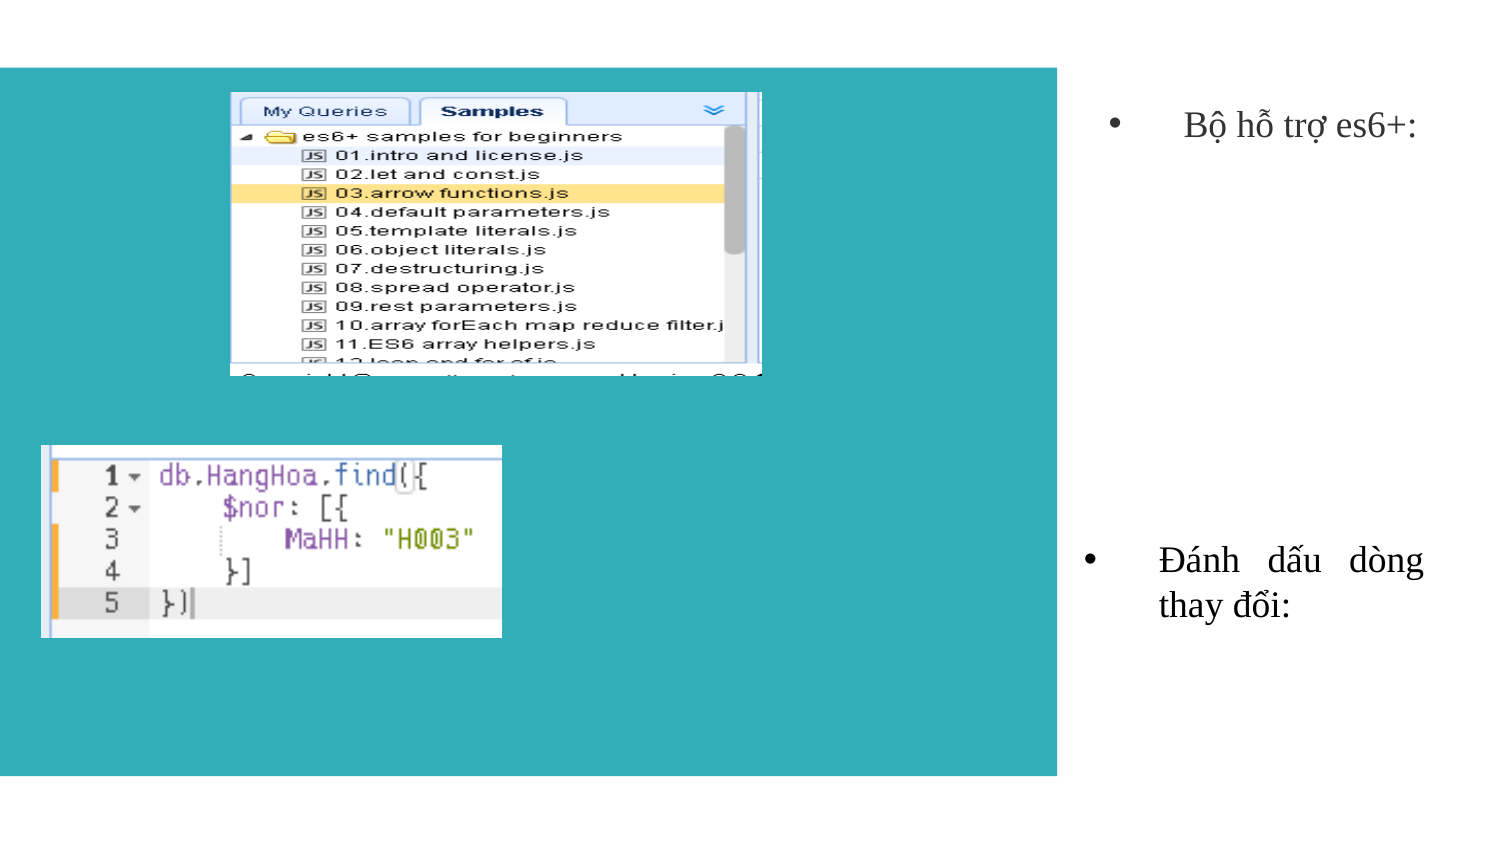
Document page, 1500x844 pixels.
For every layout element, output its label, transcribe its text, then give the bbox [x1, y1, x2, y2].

picture [40, 445, 502, 639]
picture [229, 92, 763, 377]
text_box Đánh dấu dòng thay đổi: [1068, 528, 1439, 647]
text_box Bộ hỗ trợ es6+: [1093, 92, 1464, 211]
